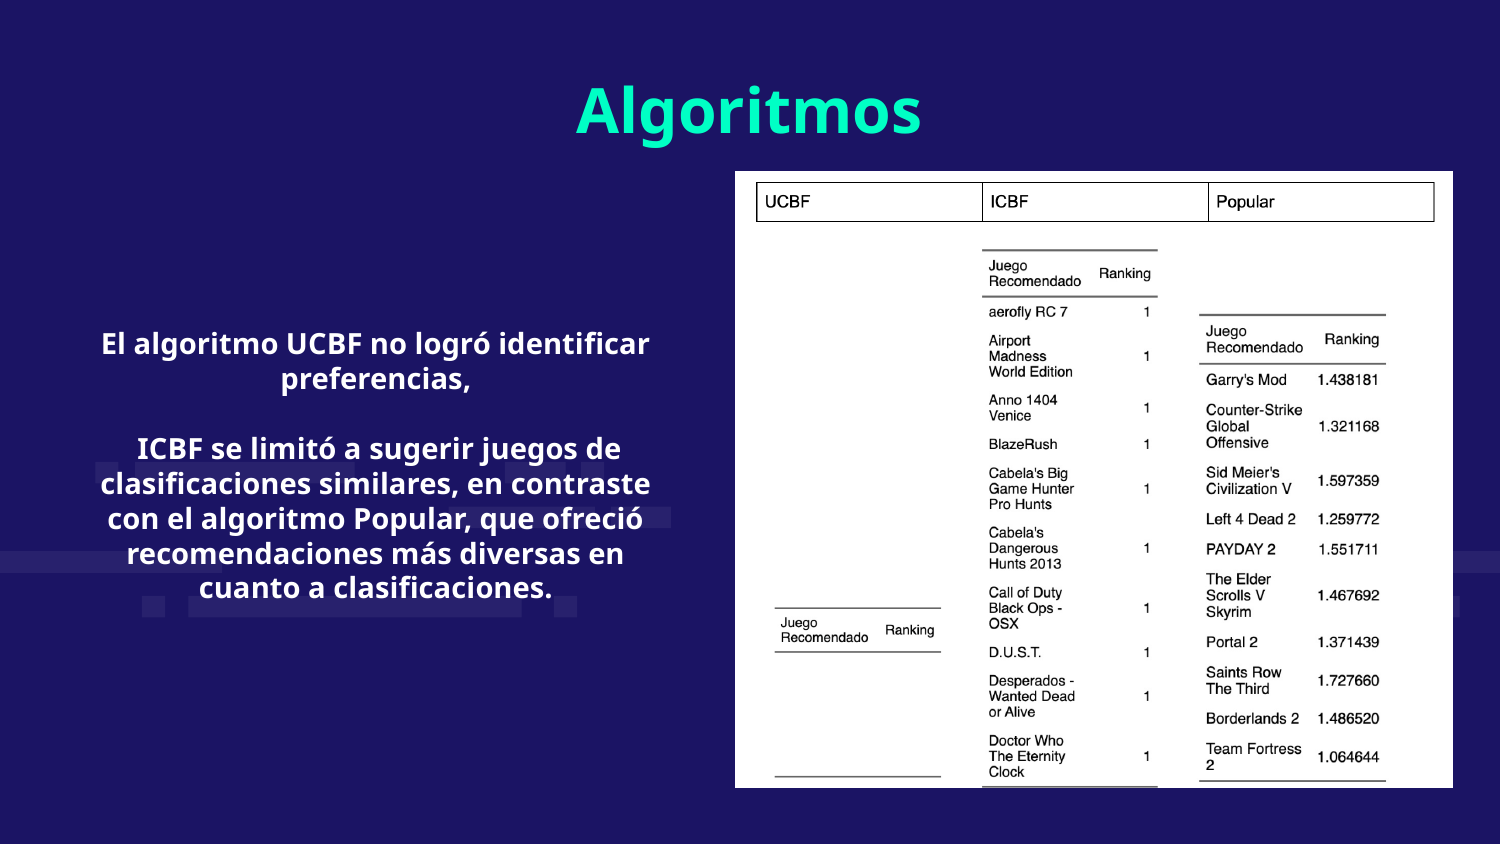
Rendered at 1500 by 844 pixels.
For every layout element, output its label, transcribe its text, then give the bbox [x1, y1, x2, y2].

picture [735, 171, 1454, 788]
title Algoritmos [209, 56, 1291, 166]
title El algoritmo UCBF no logró identificar preferencias, ICBF se limitó a sugerir juegos de clasificaciones similares, en contraste con el algoritmo Popular, que ofreció recomendaciones más diversas en cuanto a clasificaciones. [78, 569, 674, 640]
